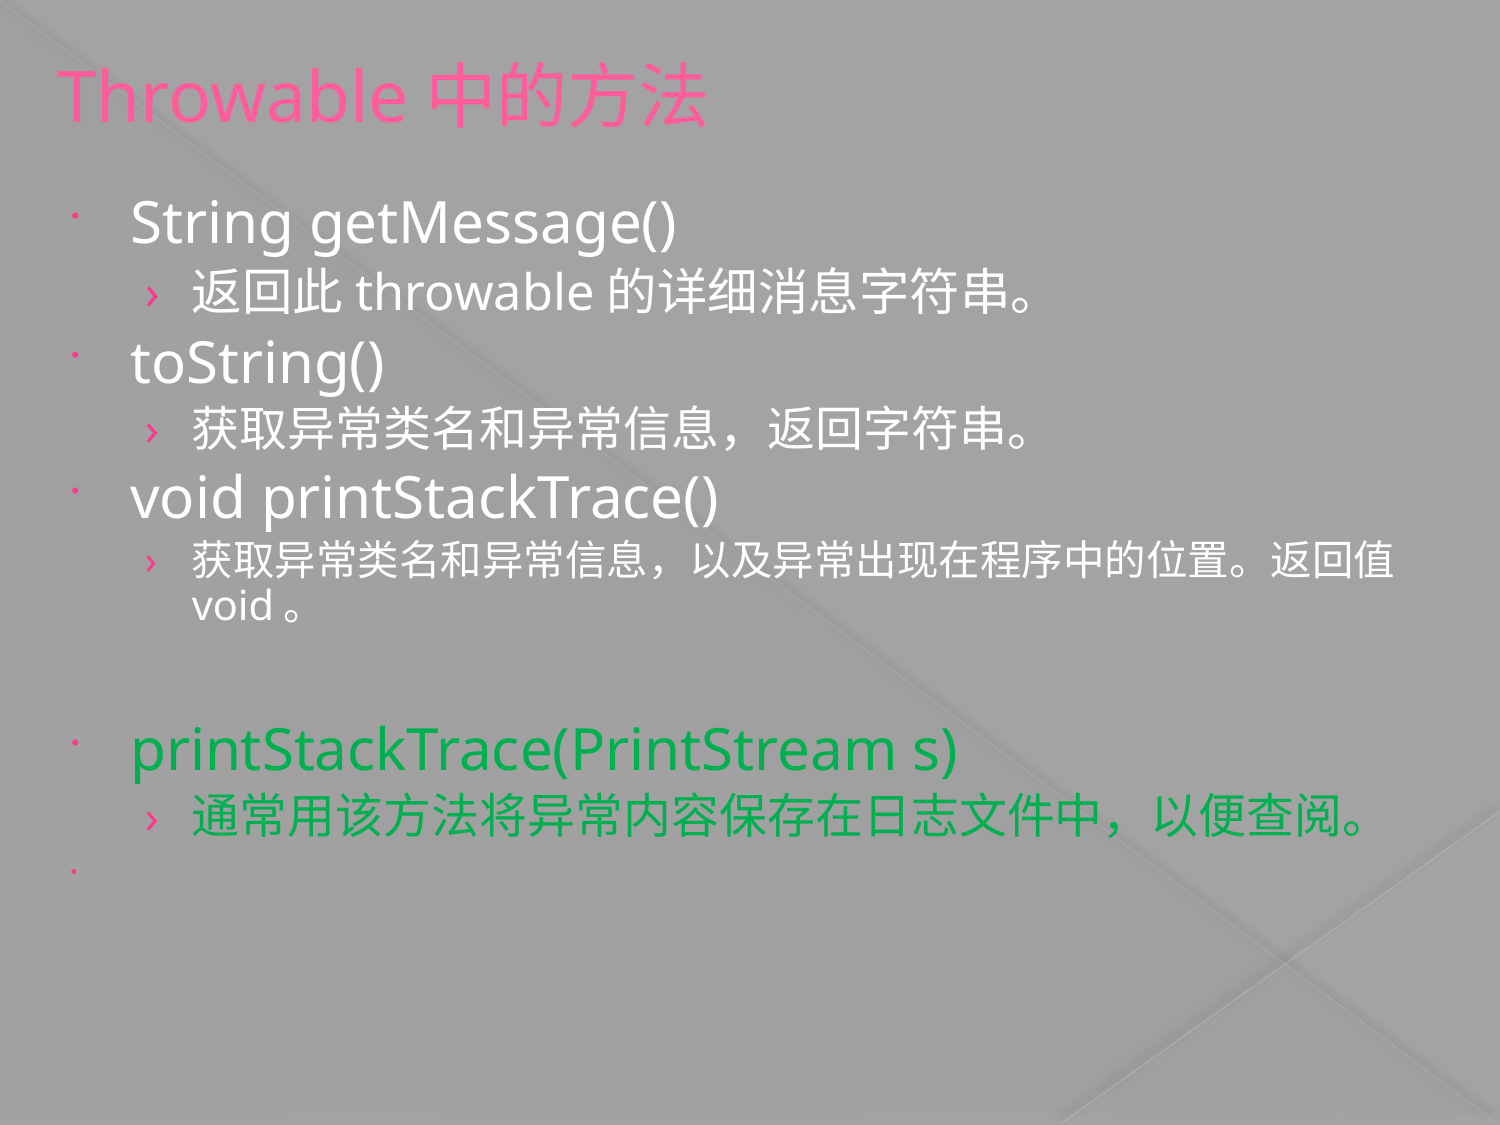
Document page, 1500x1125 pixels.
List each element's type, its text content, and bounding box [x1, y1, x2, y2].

list String getMessage() 返回此throwable的详细消息字符串。 toString() 获取异常类名和异常信息，返回字符串。 void printStackTrace() 获取异常类名和异常信息，以及异常出现在程序中的位置。返回值void。 printStackTrace(PrintStream s) 通常用该方法将异常内容保存在日志文件中，以便查阅。 [41, 185, 1426, 1060]
title Throwable中的方法 [42, 43, 1393, 145]
